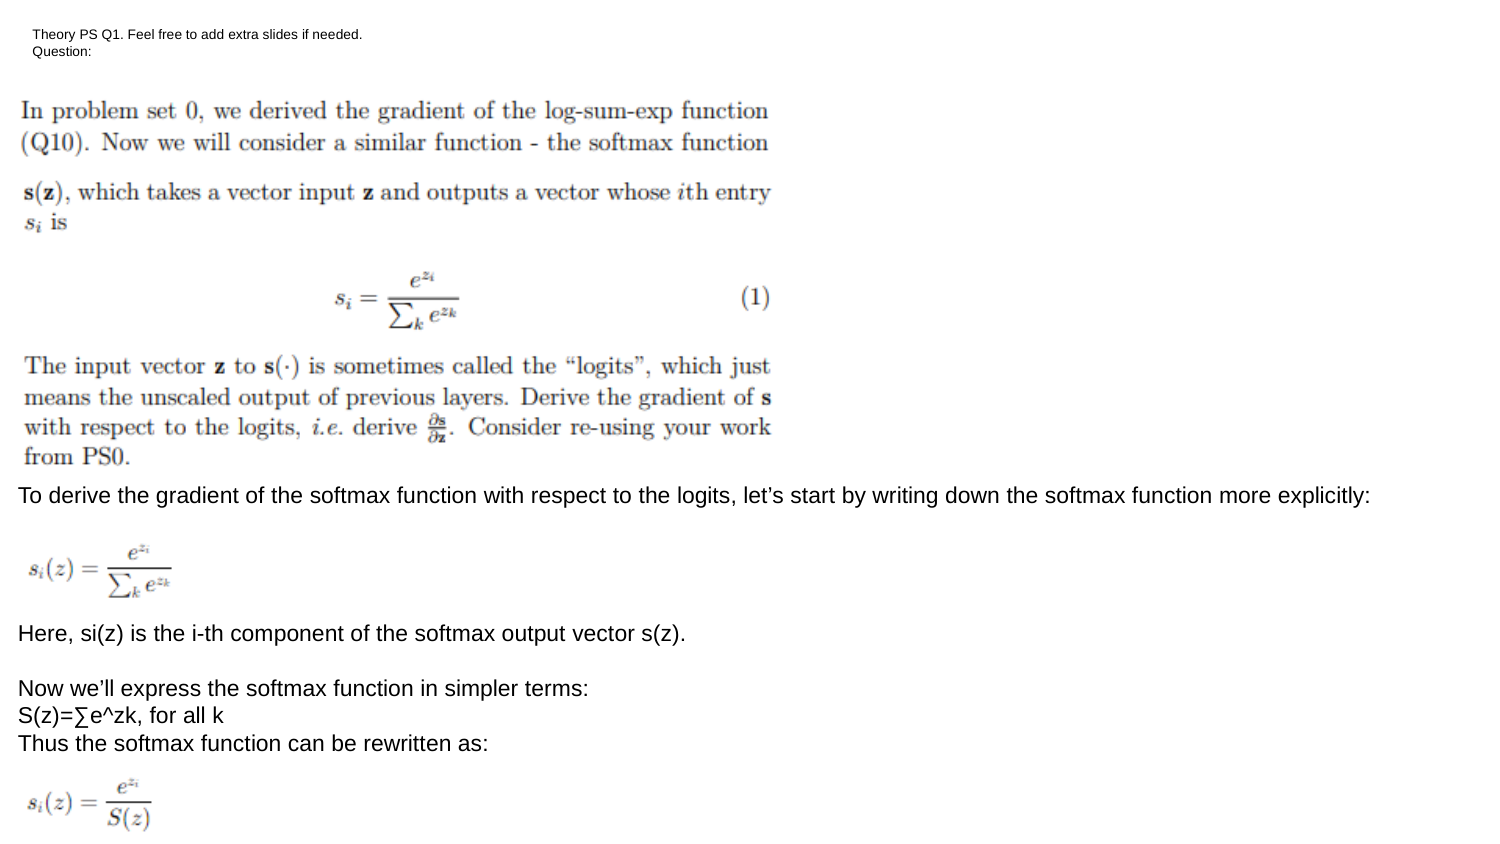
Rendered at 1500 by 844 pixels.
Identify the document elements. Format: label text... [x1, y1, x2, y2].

title Theory PS Q1. Feel free to add extra slides if needed. Question: [17, 10, 1490, 92]
picture [12, 528, 187, 617]
picture [17, 90, 806, 474]
picture [12, 759, 180, 838]
text_box To derive the gradient of the softmax function with respect to the logits, let’s start by writing down the softmax function more explicitly: Here, si(z) is the i-th component of the softmax output vector s(z). Now we’ll express the softmax function in simpler terms: S(z)=∑​e^zk, for all k Thus the softmax function can be rewritten as: ​ [2, 480, 1388, 844]
